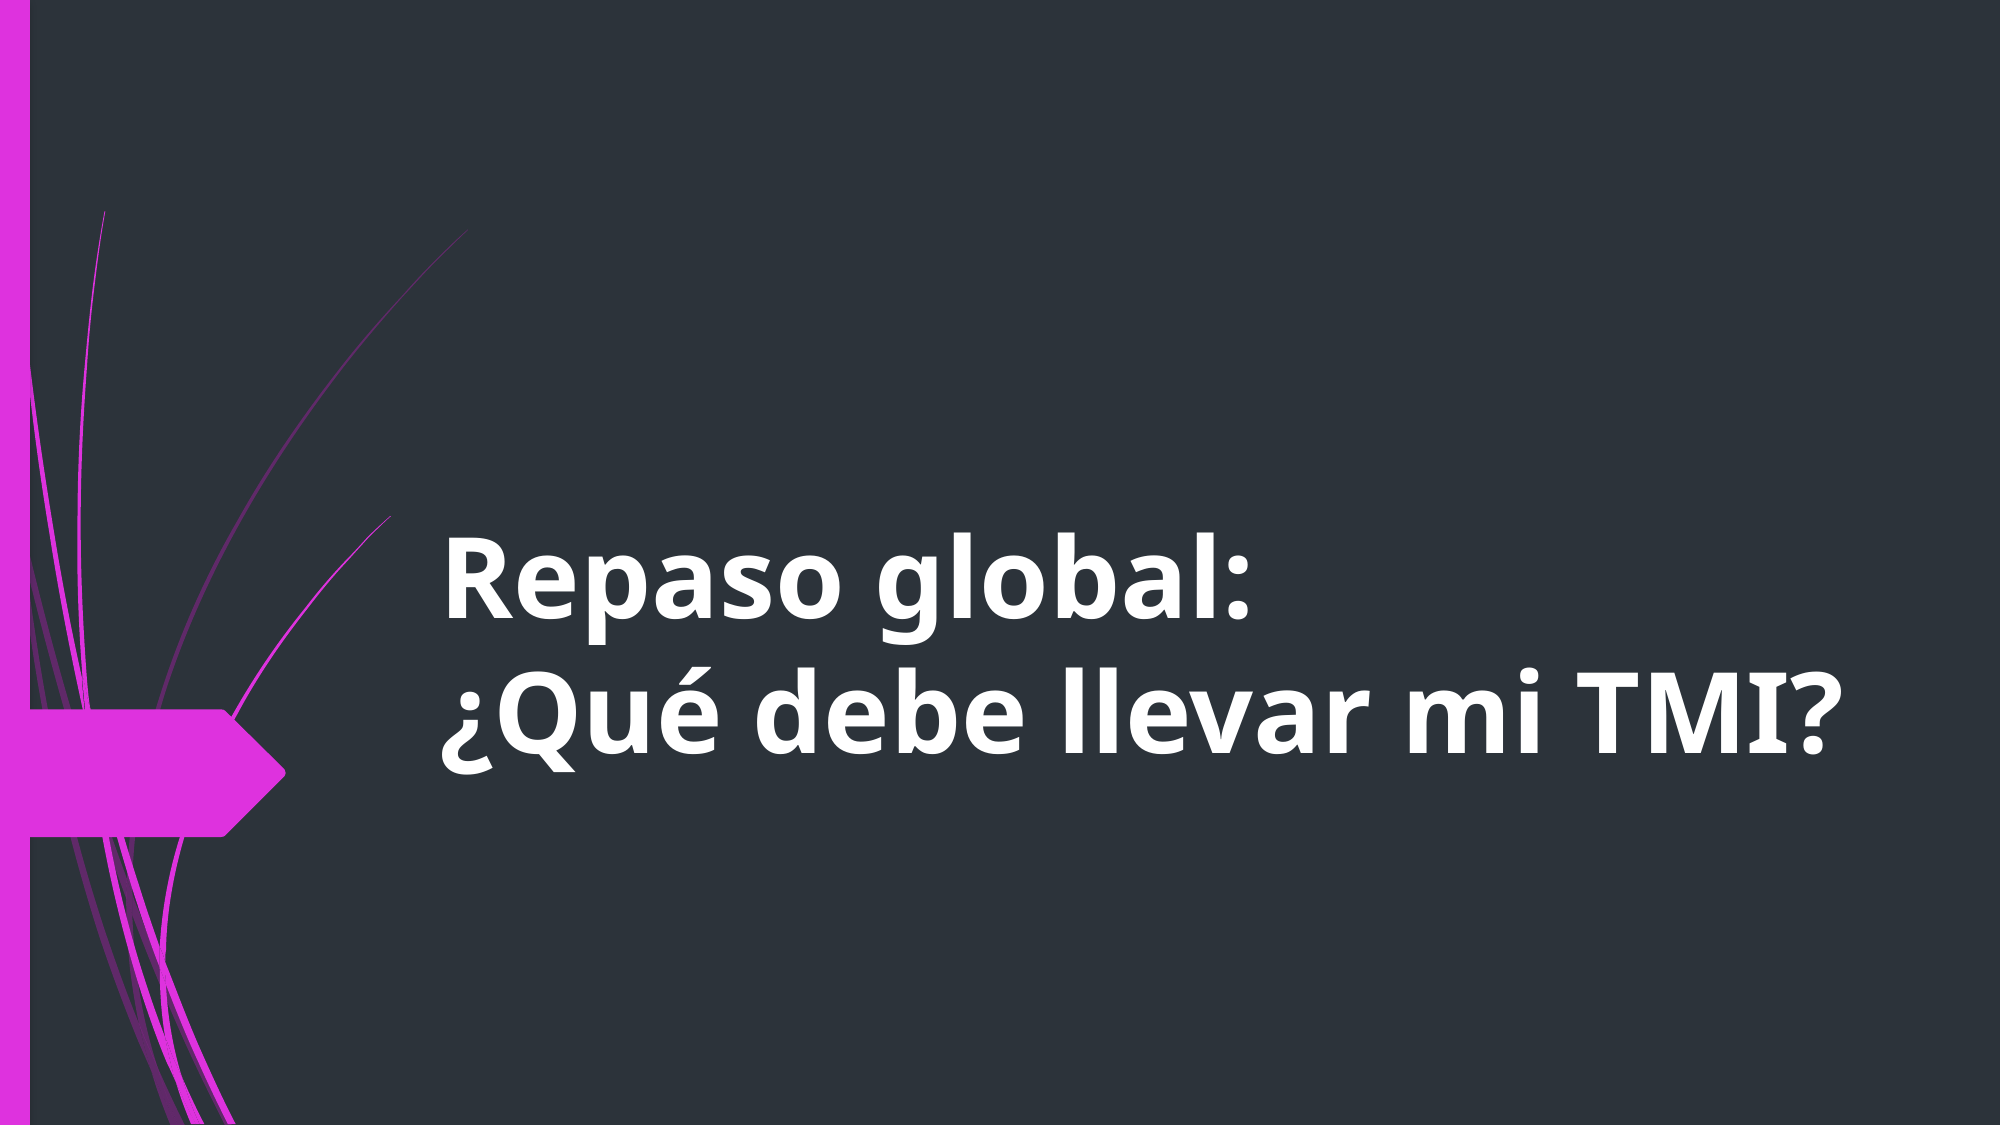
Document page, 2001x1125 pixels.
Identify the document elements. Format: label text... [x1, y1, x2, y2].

title Repaso global: ¿Qué debe llevar mi TMI? [424, 412, 1888, 784]
